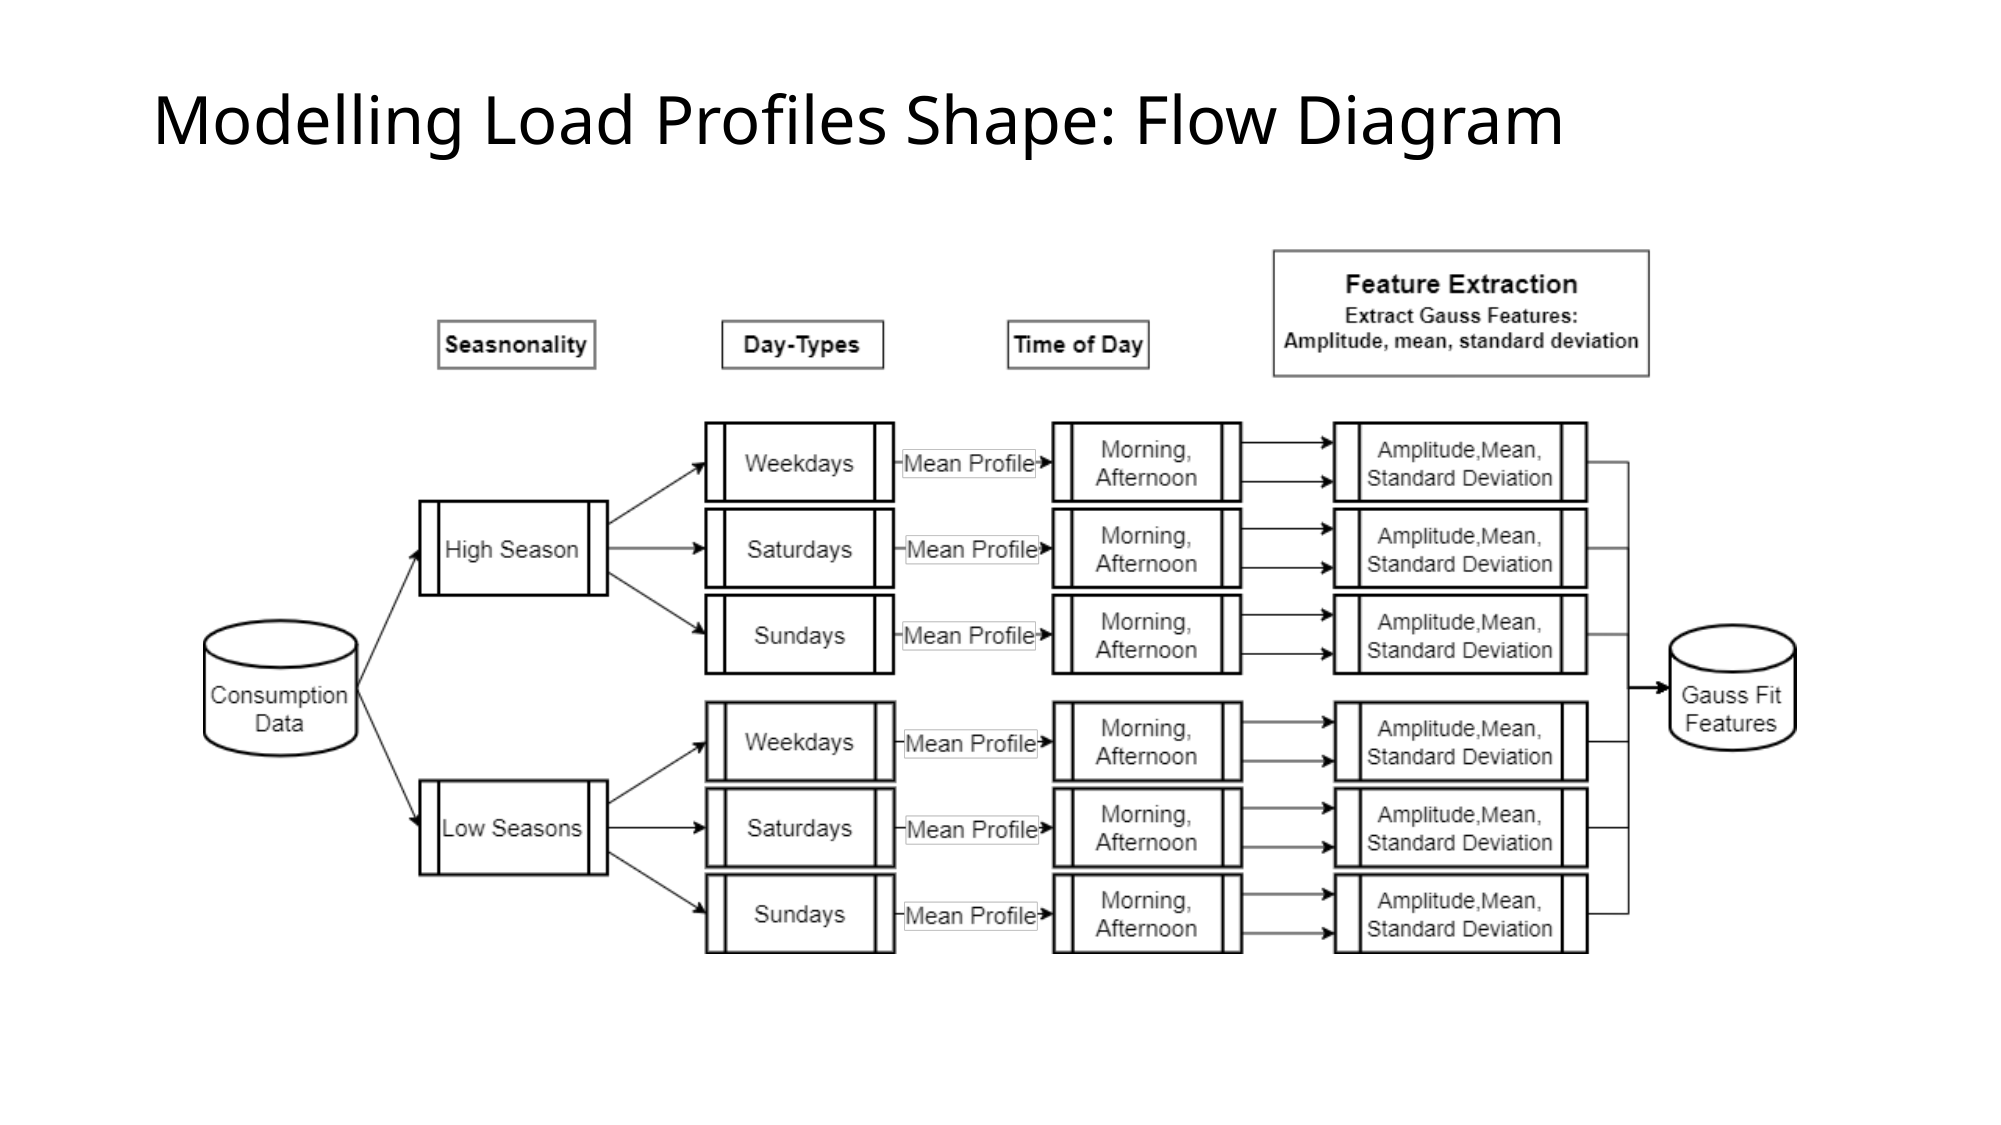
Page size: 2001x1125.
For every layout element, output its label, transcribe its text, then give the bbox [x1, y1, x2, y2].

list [203, 248, 1797, 954]
title Modelling Load Profiles Shape: Flow Diagram [137, 59, 1863, 187]
